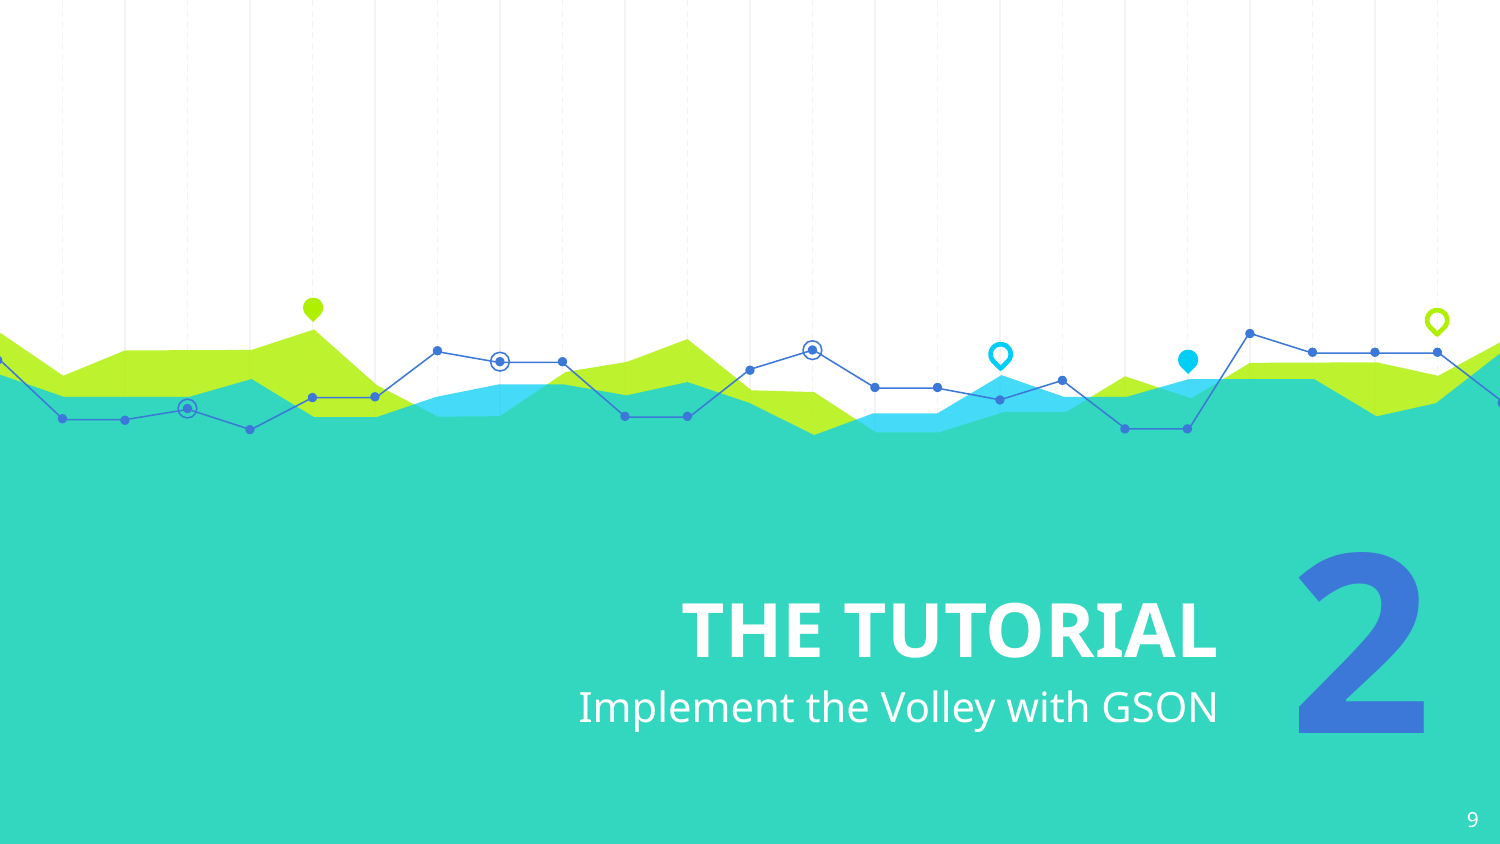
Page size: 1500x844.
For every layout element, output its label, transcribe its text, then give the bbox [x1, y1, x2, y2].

subtitle Implement the Volley with GSON [378, 665, 1216, 795]
slide_number 9 [1403, 791, 1494, 844]
text_box 2 [1216, 600, 1500, 799]
title THE TUTORIAL [378, 497, 1235, 665]
